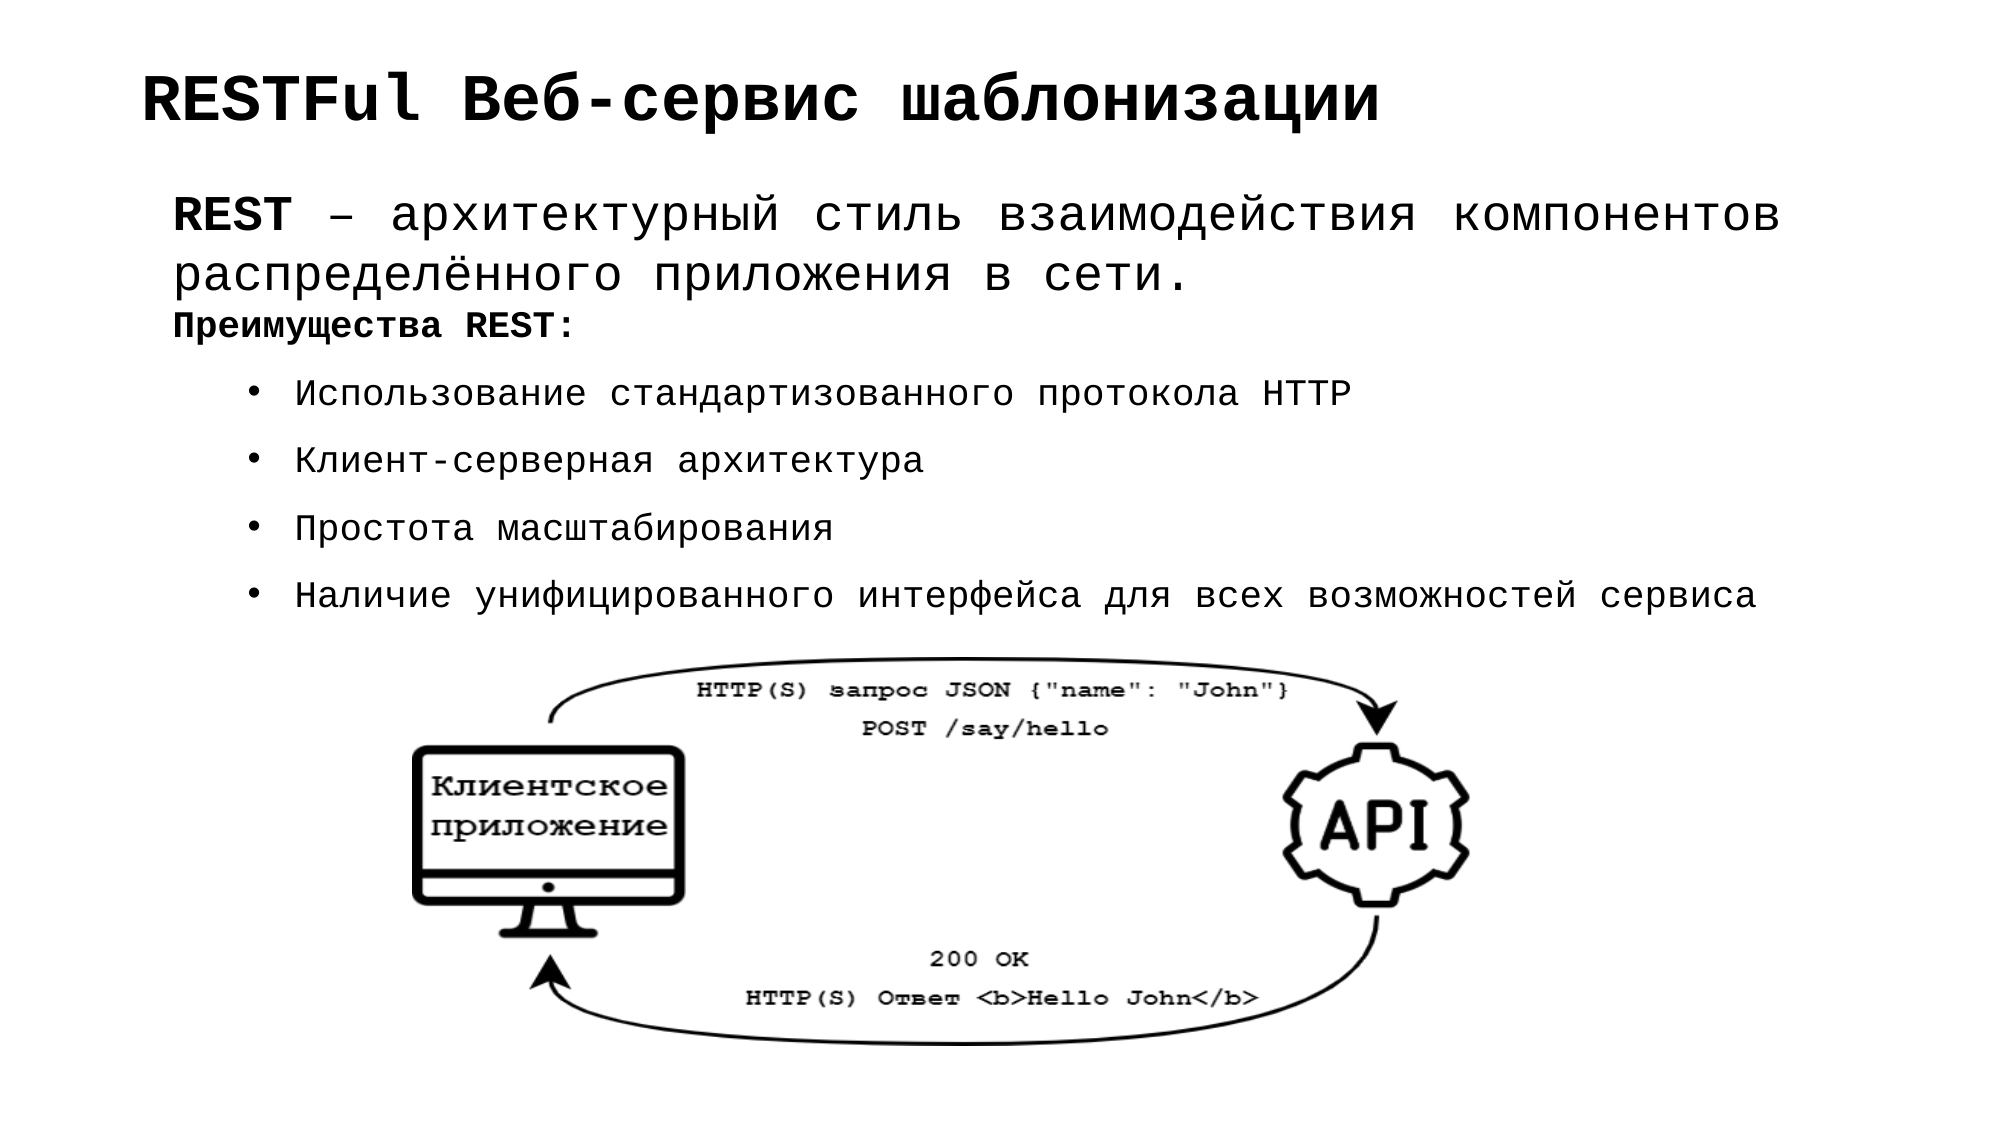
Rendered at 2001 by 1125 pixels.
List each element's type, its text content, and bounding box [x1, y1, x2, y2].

text_box RESTFul Веб-сервис шаблонизации [127, 46, 1733, 142]
text_box REST – архитектурный стиль взаимодействия компонентов распределённого приложения в сети. Преимущества REST: Использование стандартизованного протокола HTTP Клиент-серверная архитектура Простота масштабирования Наличие унифицированного интерфейса для всех возможностей сервиса [157, 172, 1796, 623]
picture [412, 657, 1485, 1046]
